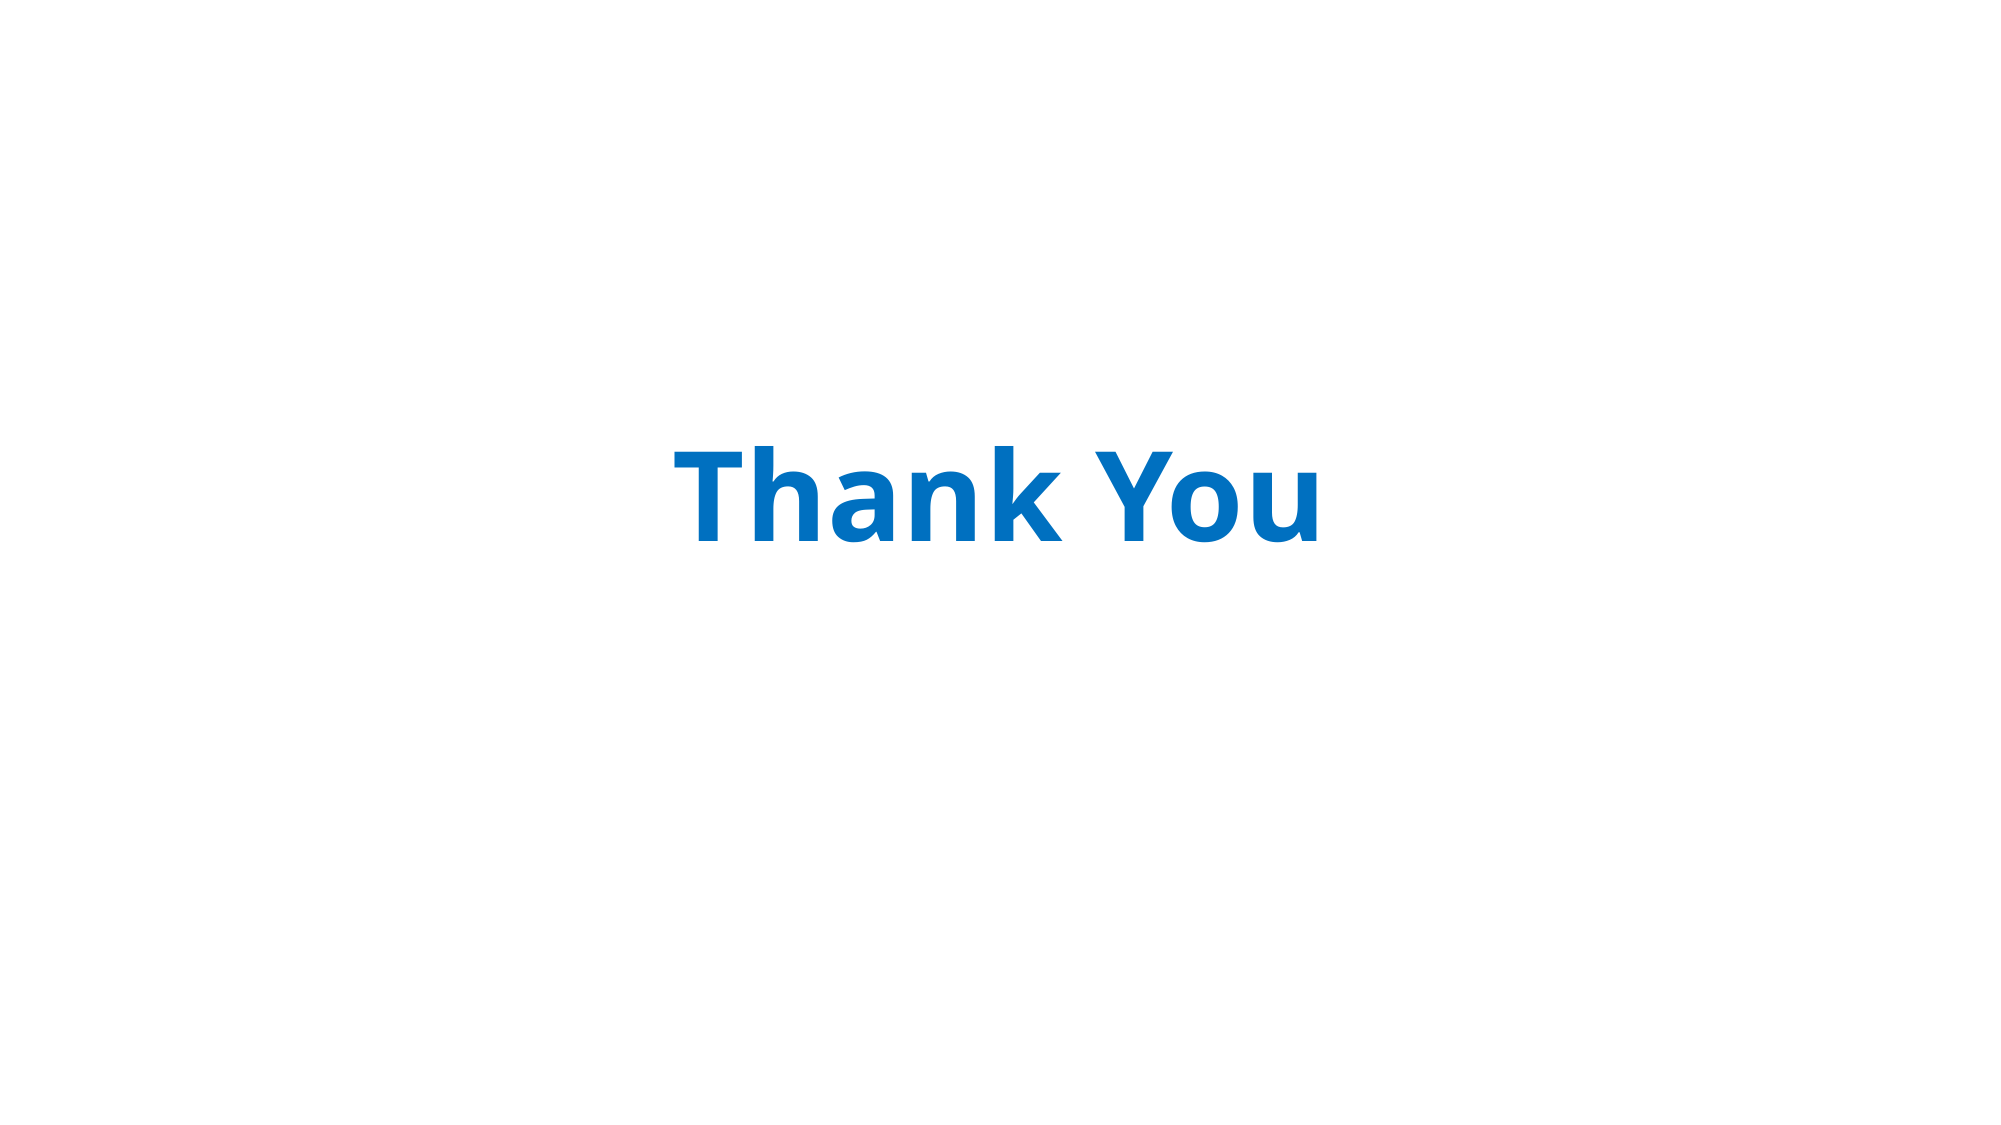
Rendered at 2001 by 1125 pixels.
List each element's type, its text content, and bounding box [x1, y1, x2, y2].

title Thank You [249, 184, 1750, 576]
